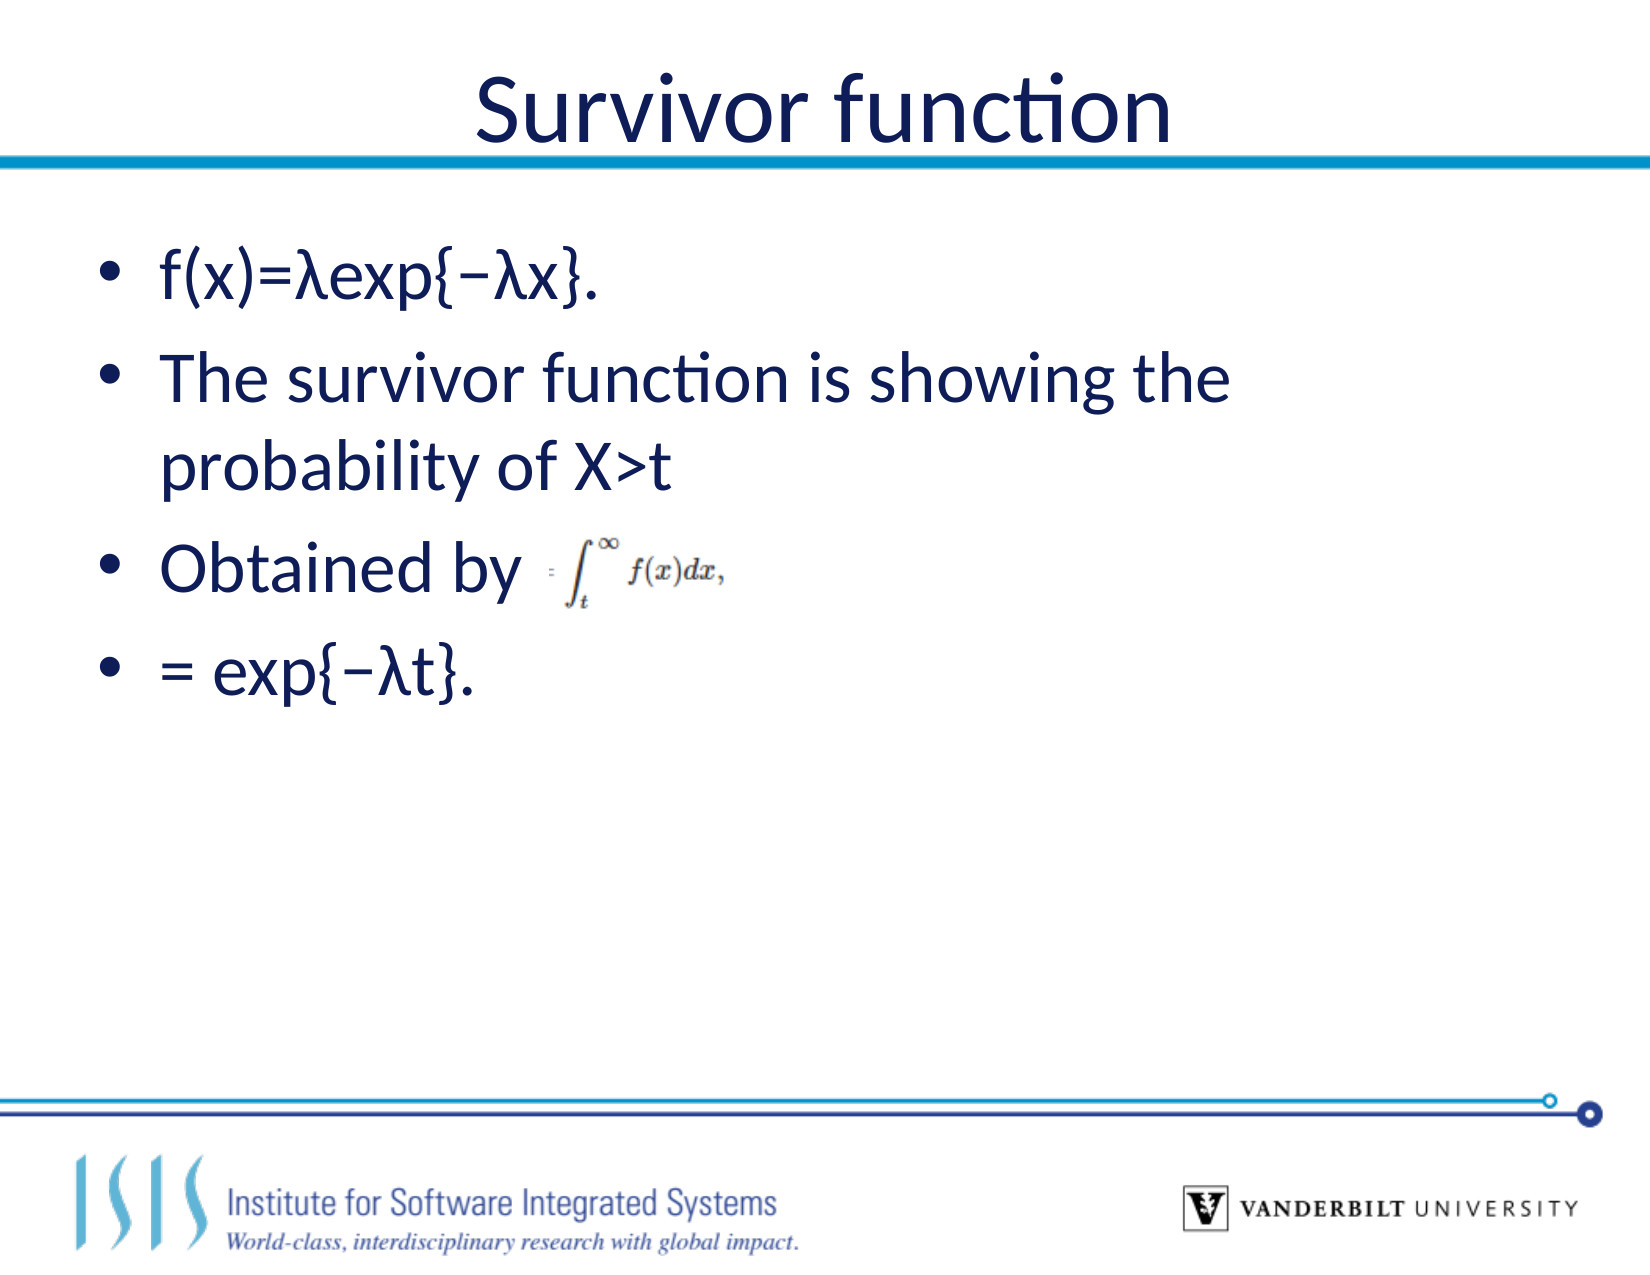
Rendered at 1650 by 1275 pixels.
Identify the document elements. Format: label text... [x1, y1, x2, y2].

list f(x)=λexp{−λx}. The survivor function is showing the probability of X>t Obtained by = exp{−λt}. [82, 218, 1568, 1061]
title Survivor function [82, 29, 1568, 176]
picture [549, 524, 788, 616]
